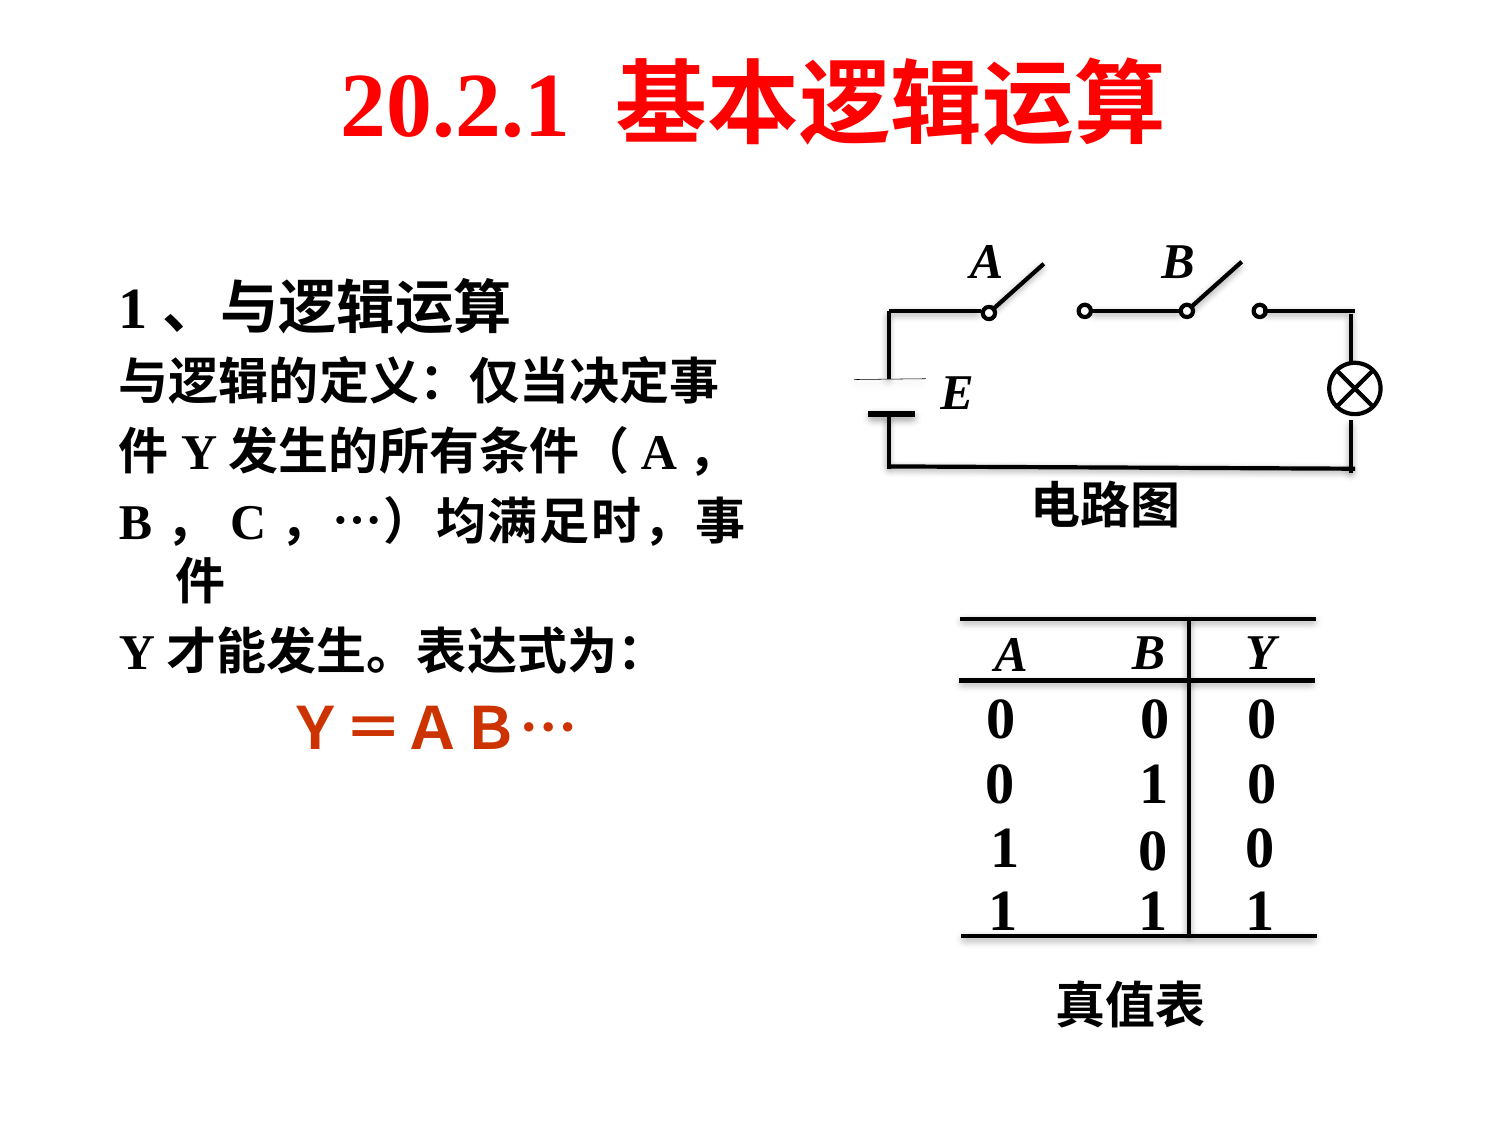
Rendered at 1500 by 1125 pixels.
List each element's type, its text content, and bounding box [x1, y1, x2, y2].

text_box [958, 611, 1318, 950]
title 20.2.1 基本逻辑运算 [53, 37, 1455, 225]
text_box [853, 220, 1381, 542]
text_box 1、与逻辑运算 与逻辑的定义：仅当决定事 件Y发生的所有条件（A， B，C，…）均满足时，事件 Y才能发生。表达式为： Ｙ＝ＡＢ… [104, 262, 761, 1001]
text_box 真值表 [1040, 965, 1273, 1041]
